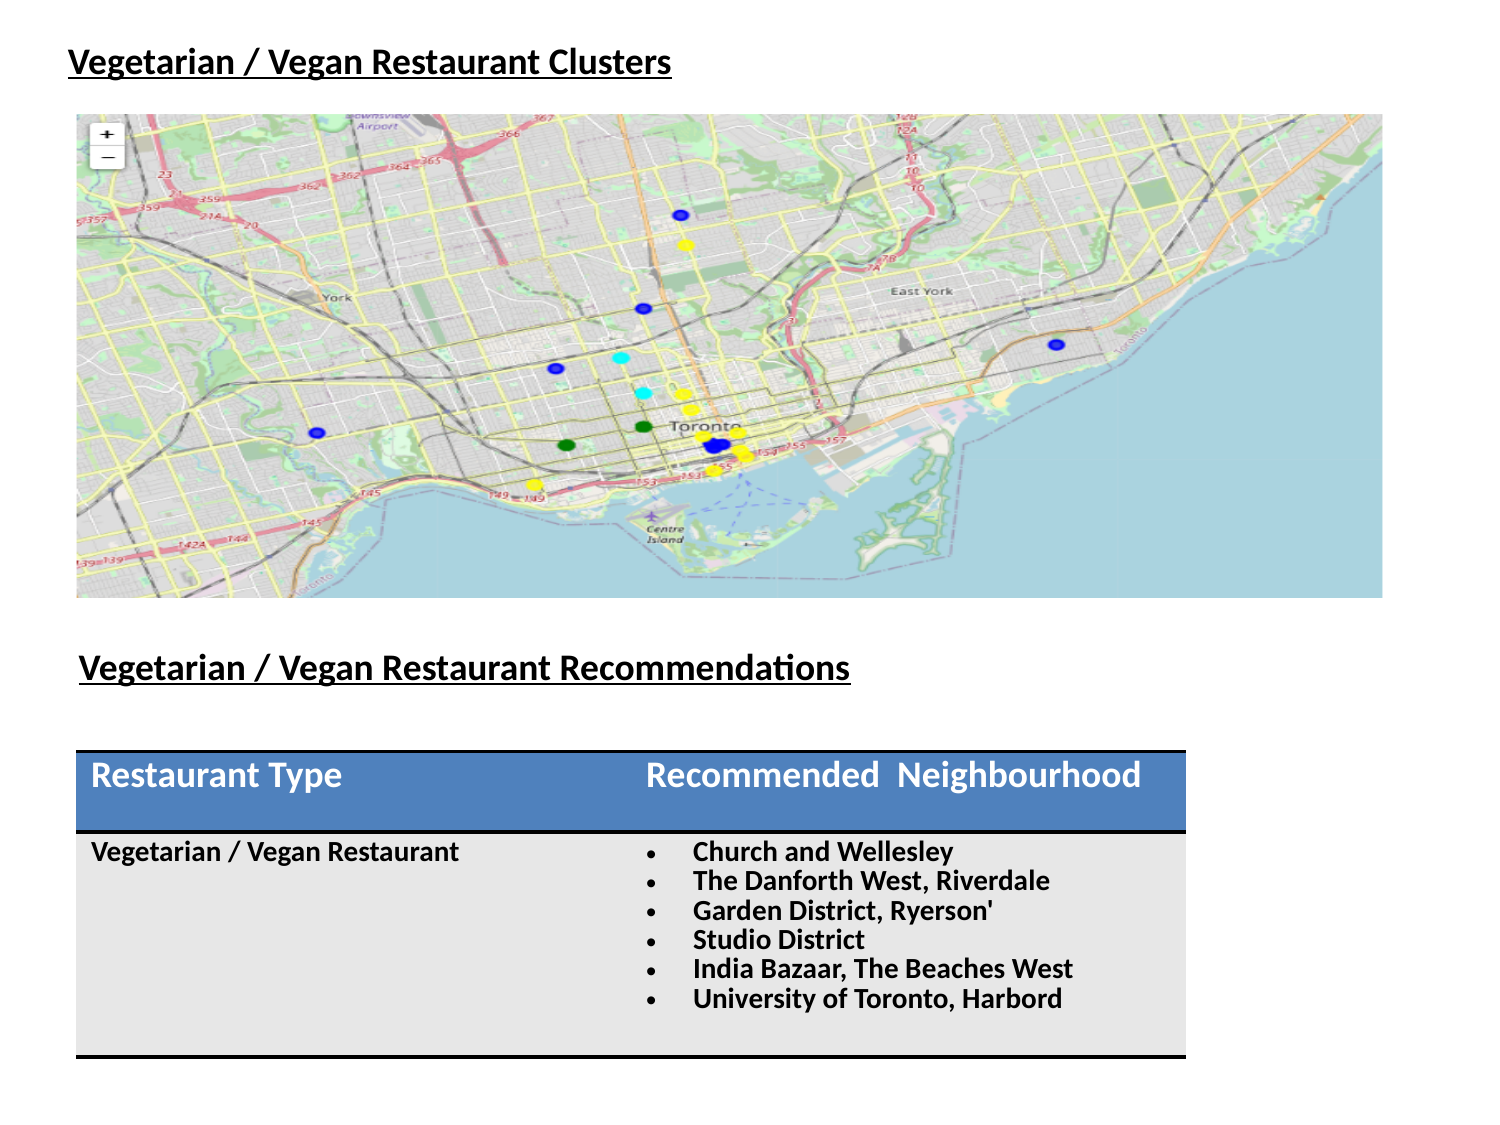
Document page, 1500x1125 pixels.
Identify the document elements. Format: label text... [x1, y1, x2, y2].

table_header Recommended Neighbourhood [631, 753, 1186, 830]
table_cell Vegetarian / Vegan Restaurant [76, 834, 631, 1055]
table_cell Church and Wellesley The Danforth West, Riverdale Garden District, Ryerson' Studio District India Bazaar, The Beaches West University of Toronto, Harbord [631, 834, 1186, 1055]
picture [72, 113, 1391, 599]
text_box Vegetarian / Vegan Restaurant Clusters [53, 29, 786, 90]
table_header Restaurant Type [76, 753, 631, 830]
text_box Vegetarian / Vegan Restaurant Recommendations [63, 635, 974, 696]
